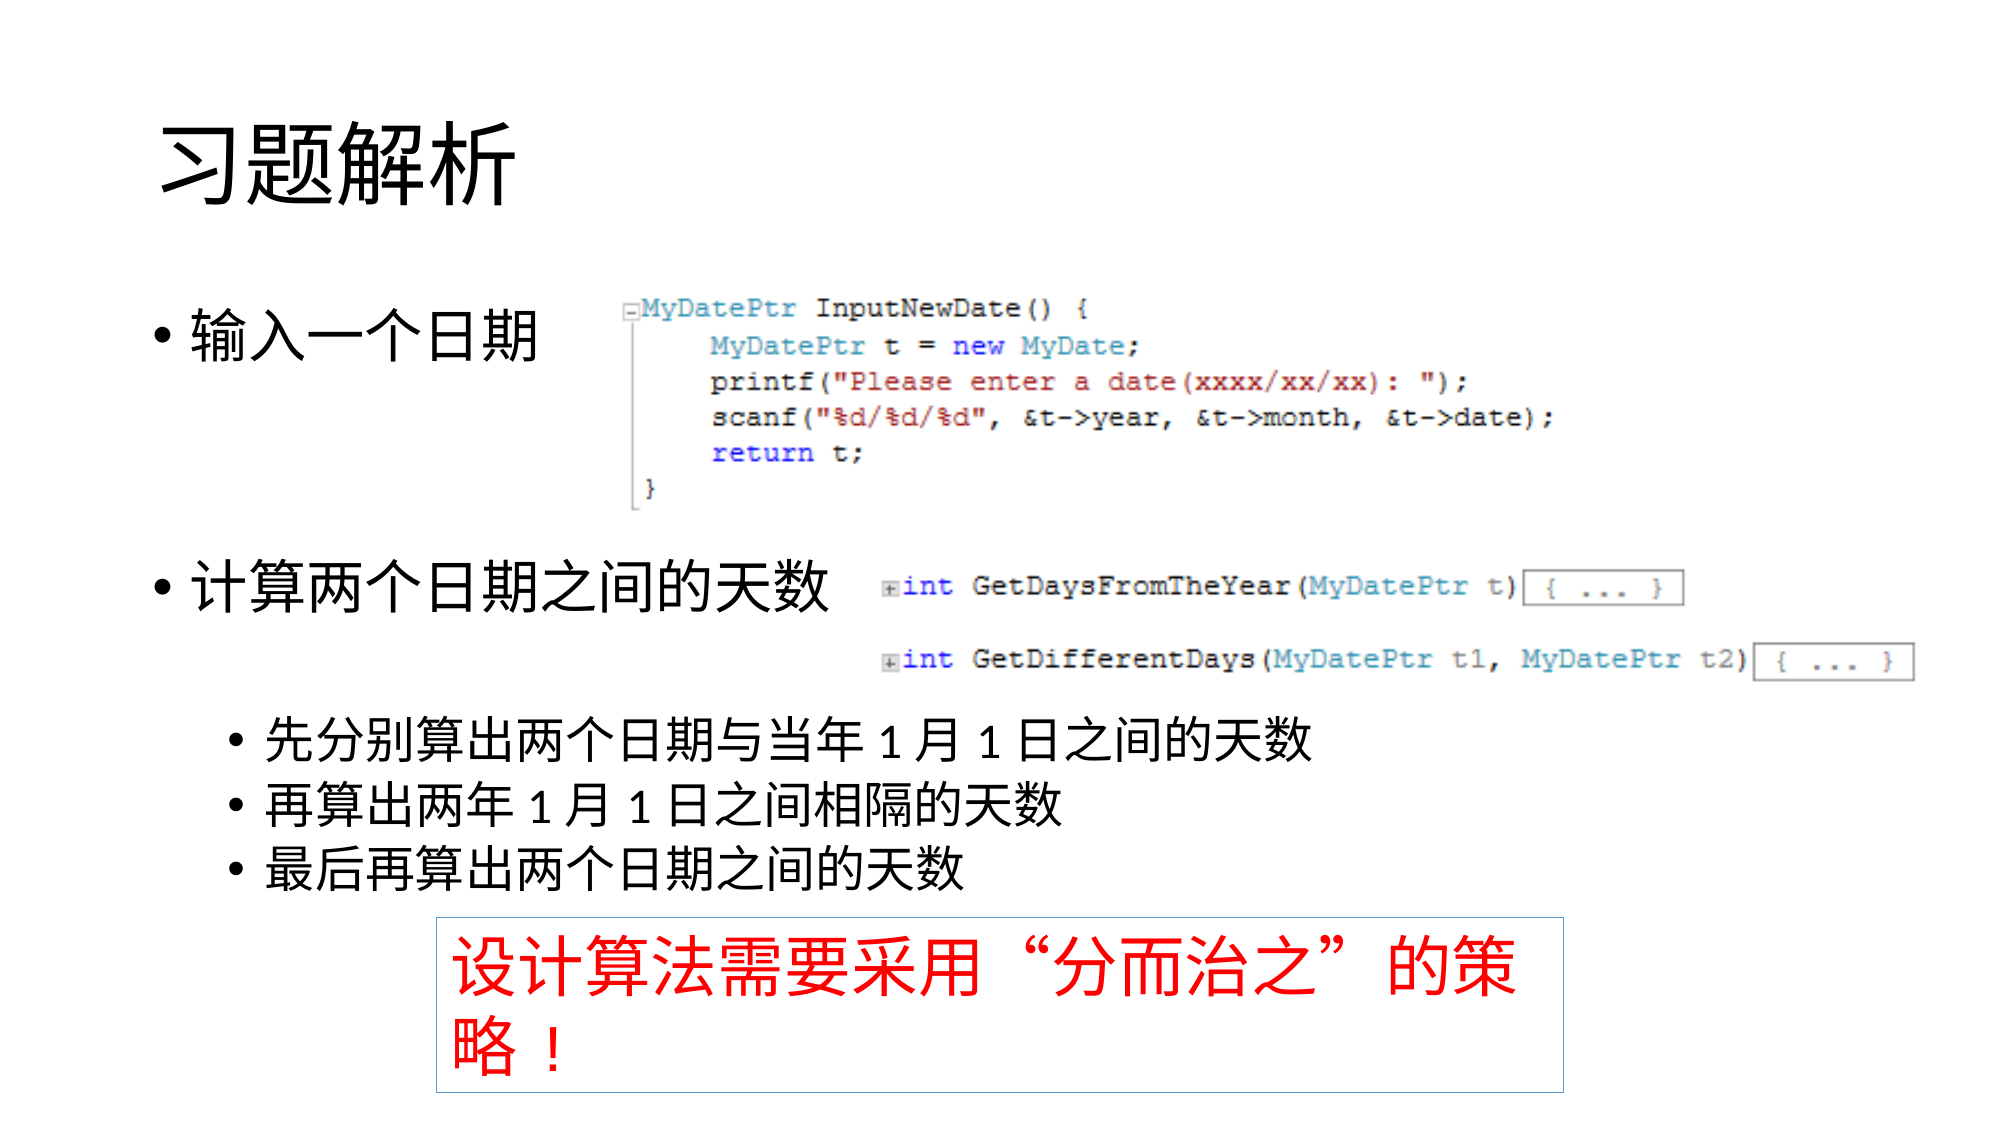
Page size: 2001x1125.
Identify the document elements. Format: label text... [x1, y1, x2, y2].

picture [864, 554, 1952, 707]
picture [601, 277, 1578, 522]
list 输入一个日期 计算两个日期之间的天数 先分别算出两个日期与当年1月1日之间的天数 再算出两年1月1日之间相隔的天数 最后再算出两个日期之间的天数 [137, 299, 1863, 1014]
text_box 设计算法需要采用“分而治之”的策略! [436, 917, 1564, 1093]
title 习题解析 [137, 59, 1863, 278]
